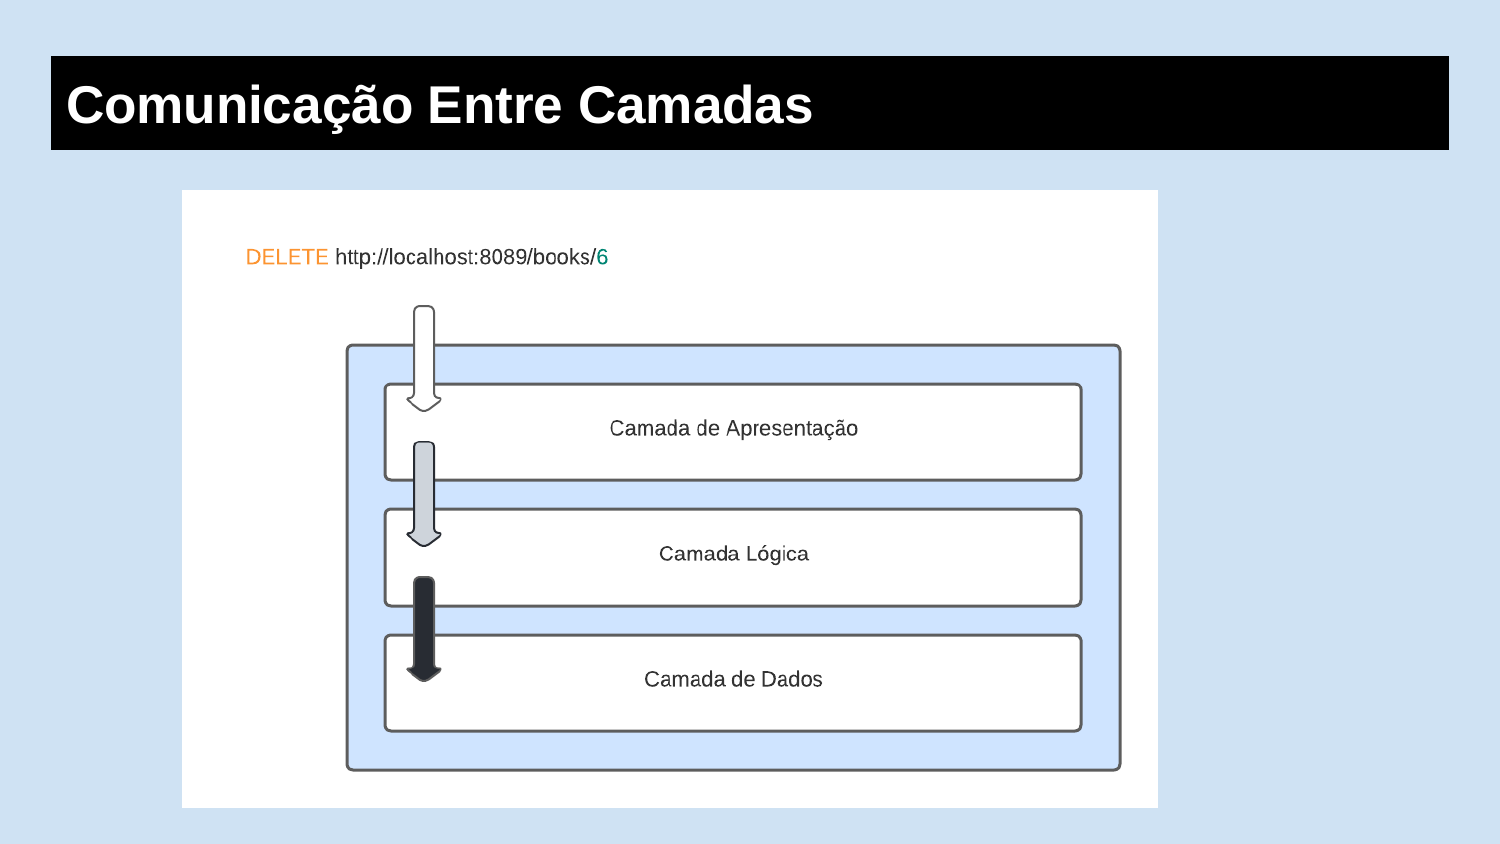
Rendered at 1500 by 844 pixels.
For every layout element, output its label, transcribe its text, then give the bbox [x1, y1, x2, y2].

picture [182, 190, 1158, 809]
title Comunicação Entre Camadas [51, 56, 1449, 150]
